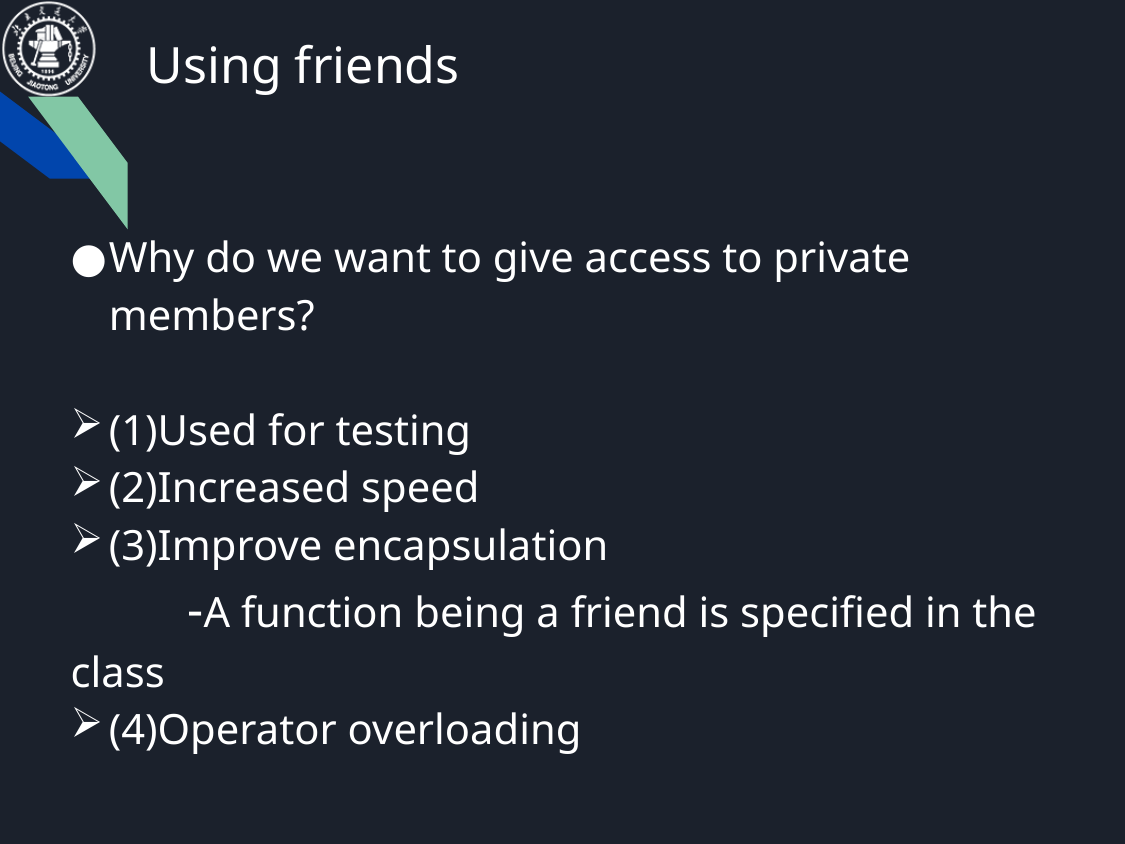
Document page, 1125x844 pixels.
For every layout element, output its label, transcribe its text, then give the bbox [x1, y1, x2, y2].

list Why do we want to give access to private members? (1)Used for testing (2)Increased speed (3)Improve encapsulation -A function being a friend is specified in the class (4)Operator overloading [37, 208, 1094, 687]
picture [0, 0, 100, 97]
title Using friends [135, 22, 1114, 135]
